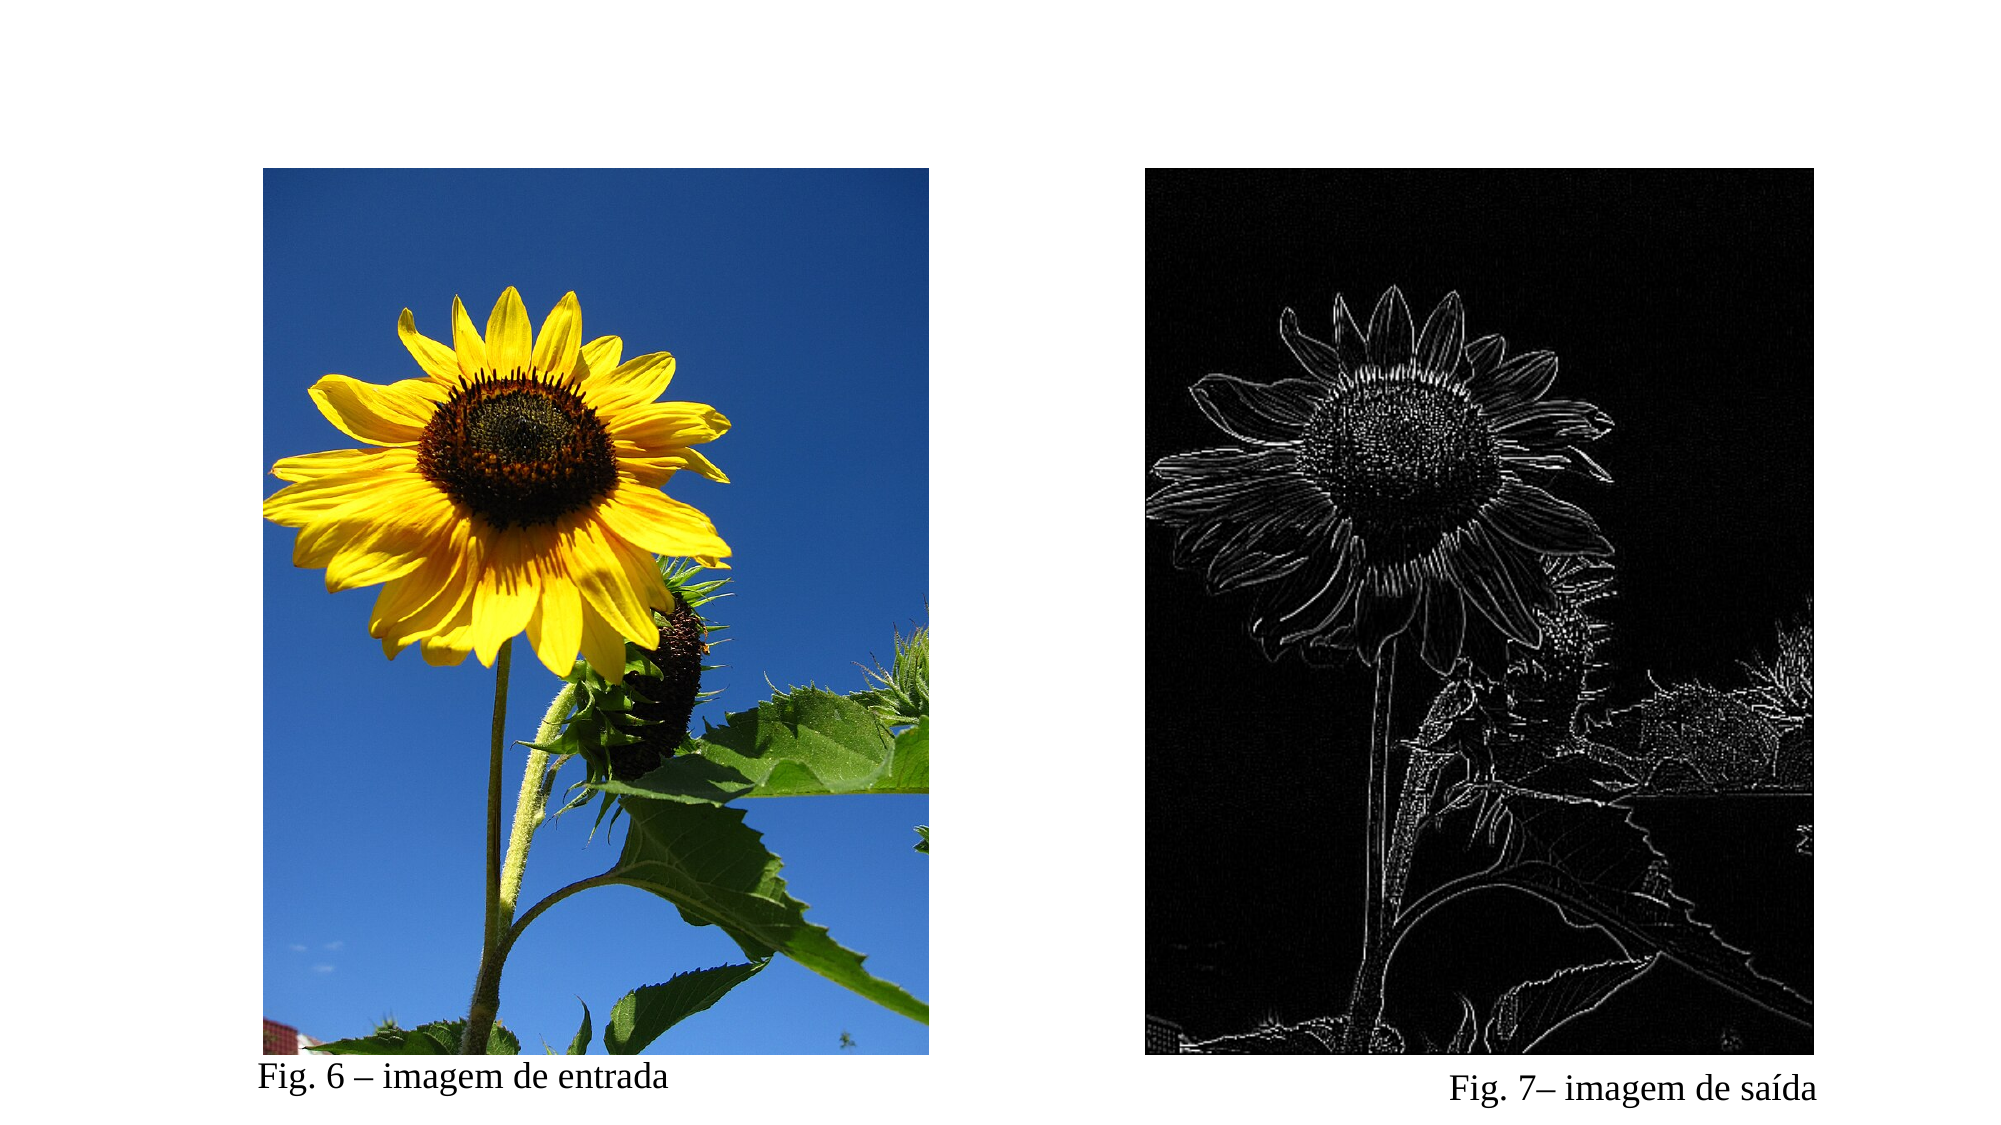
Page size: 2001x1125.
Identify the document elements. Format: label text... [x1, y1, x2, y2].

text_box Fig. 7– imagem de saída [1434, 1055, 1991, 1125]
picture [263, 168, 929, 1055]
text_box Fig. 6 – imagem de entrada [242, 1043, 799, 1125]
picture [1145, 168, 1814, 1055]
